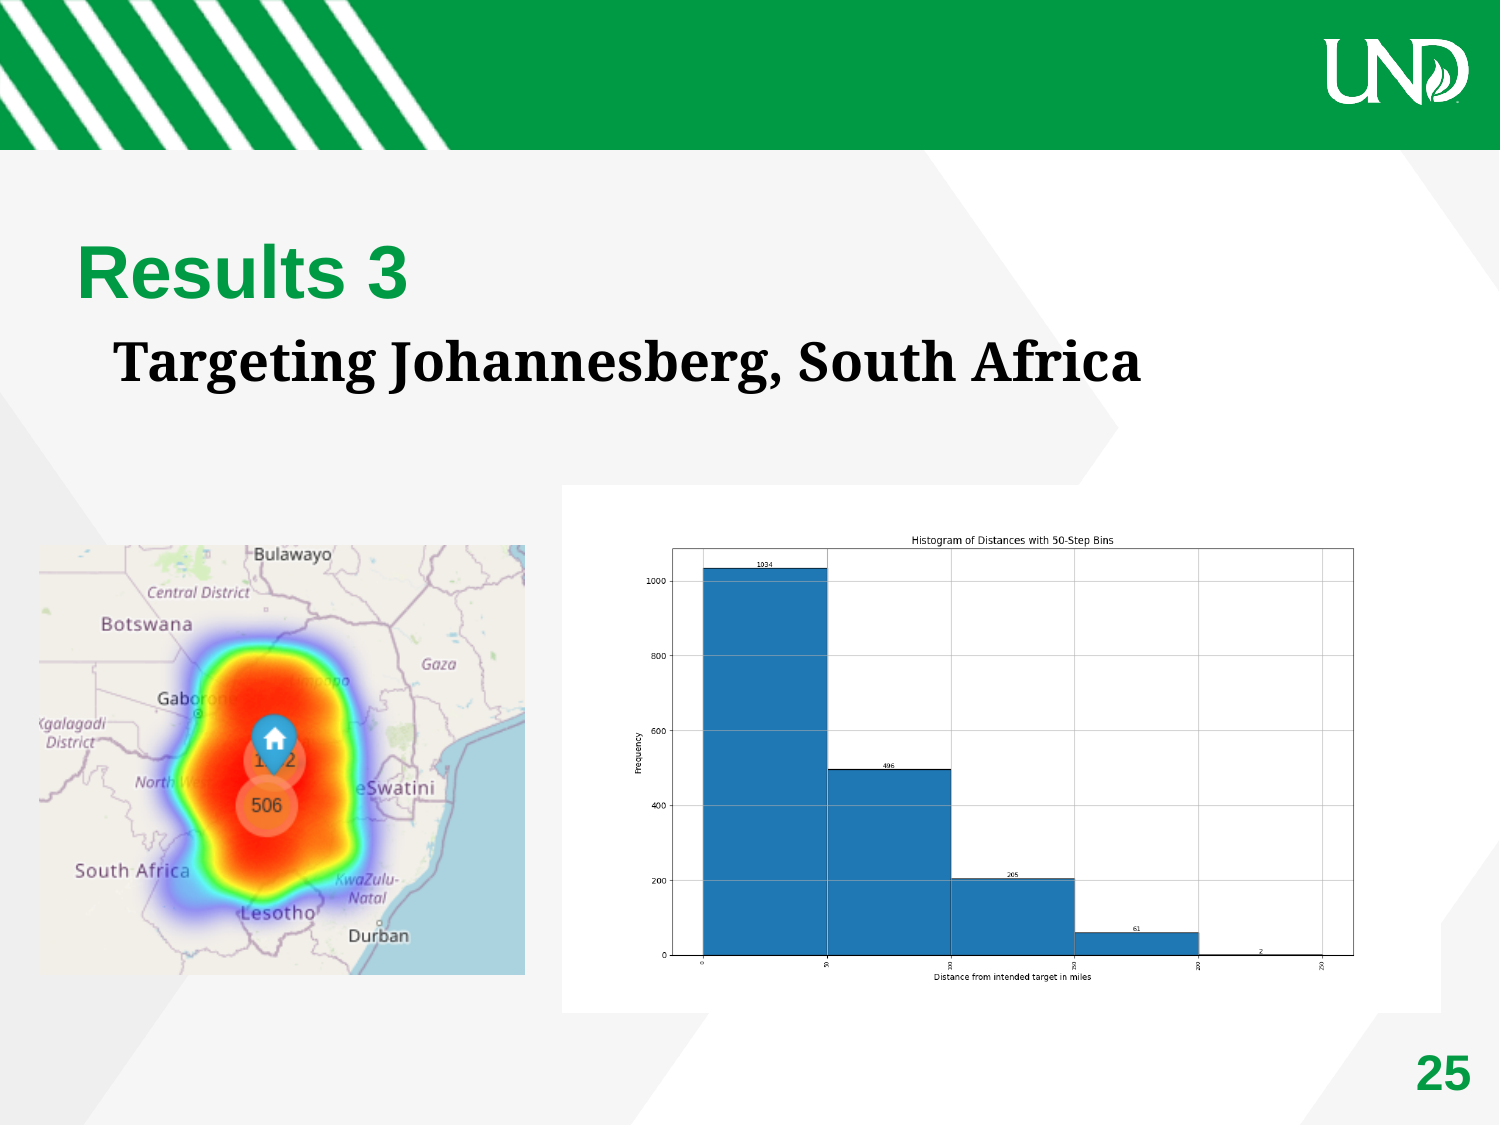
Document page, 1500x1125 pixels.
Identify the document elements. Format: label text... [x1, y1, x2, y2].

text_box Targeting Johannesberg, South Africa [113, 332, 1387, 392]
slide_number 16 [1387, 1014, 1500, 1125]
picture [1308, 34, 1483, 110]
picture [0, 150, 1499, 1125]
title Results 3 [75, 226, 1426, 315]
